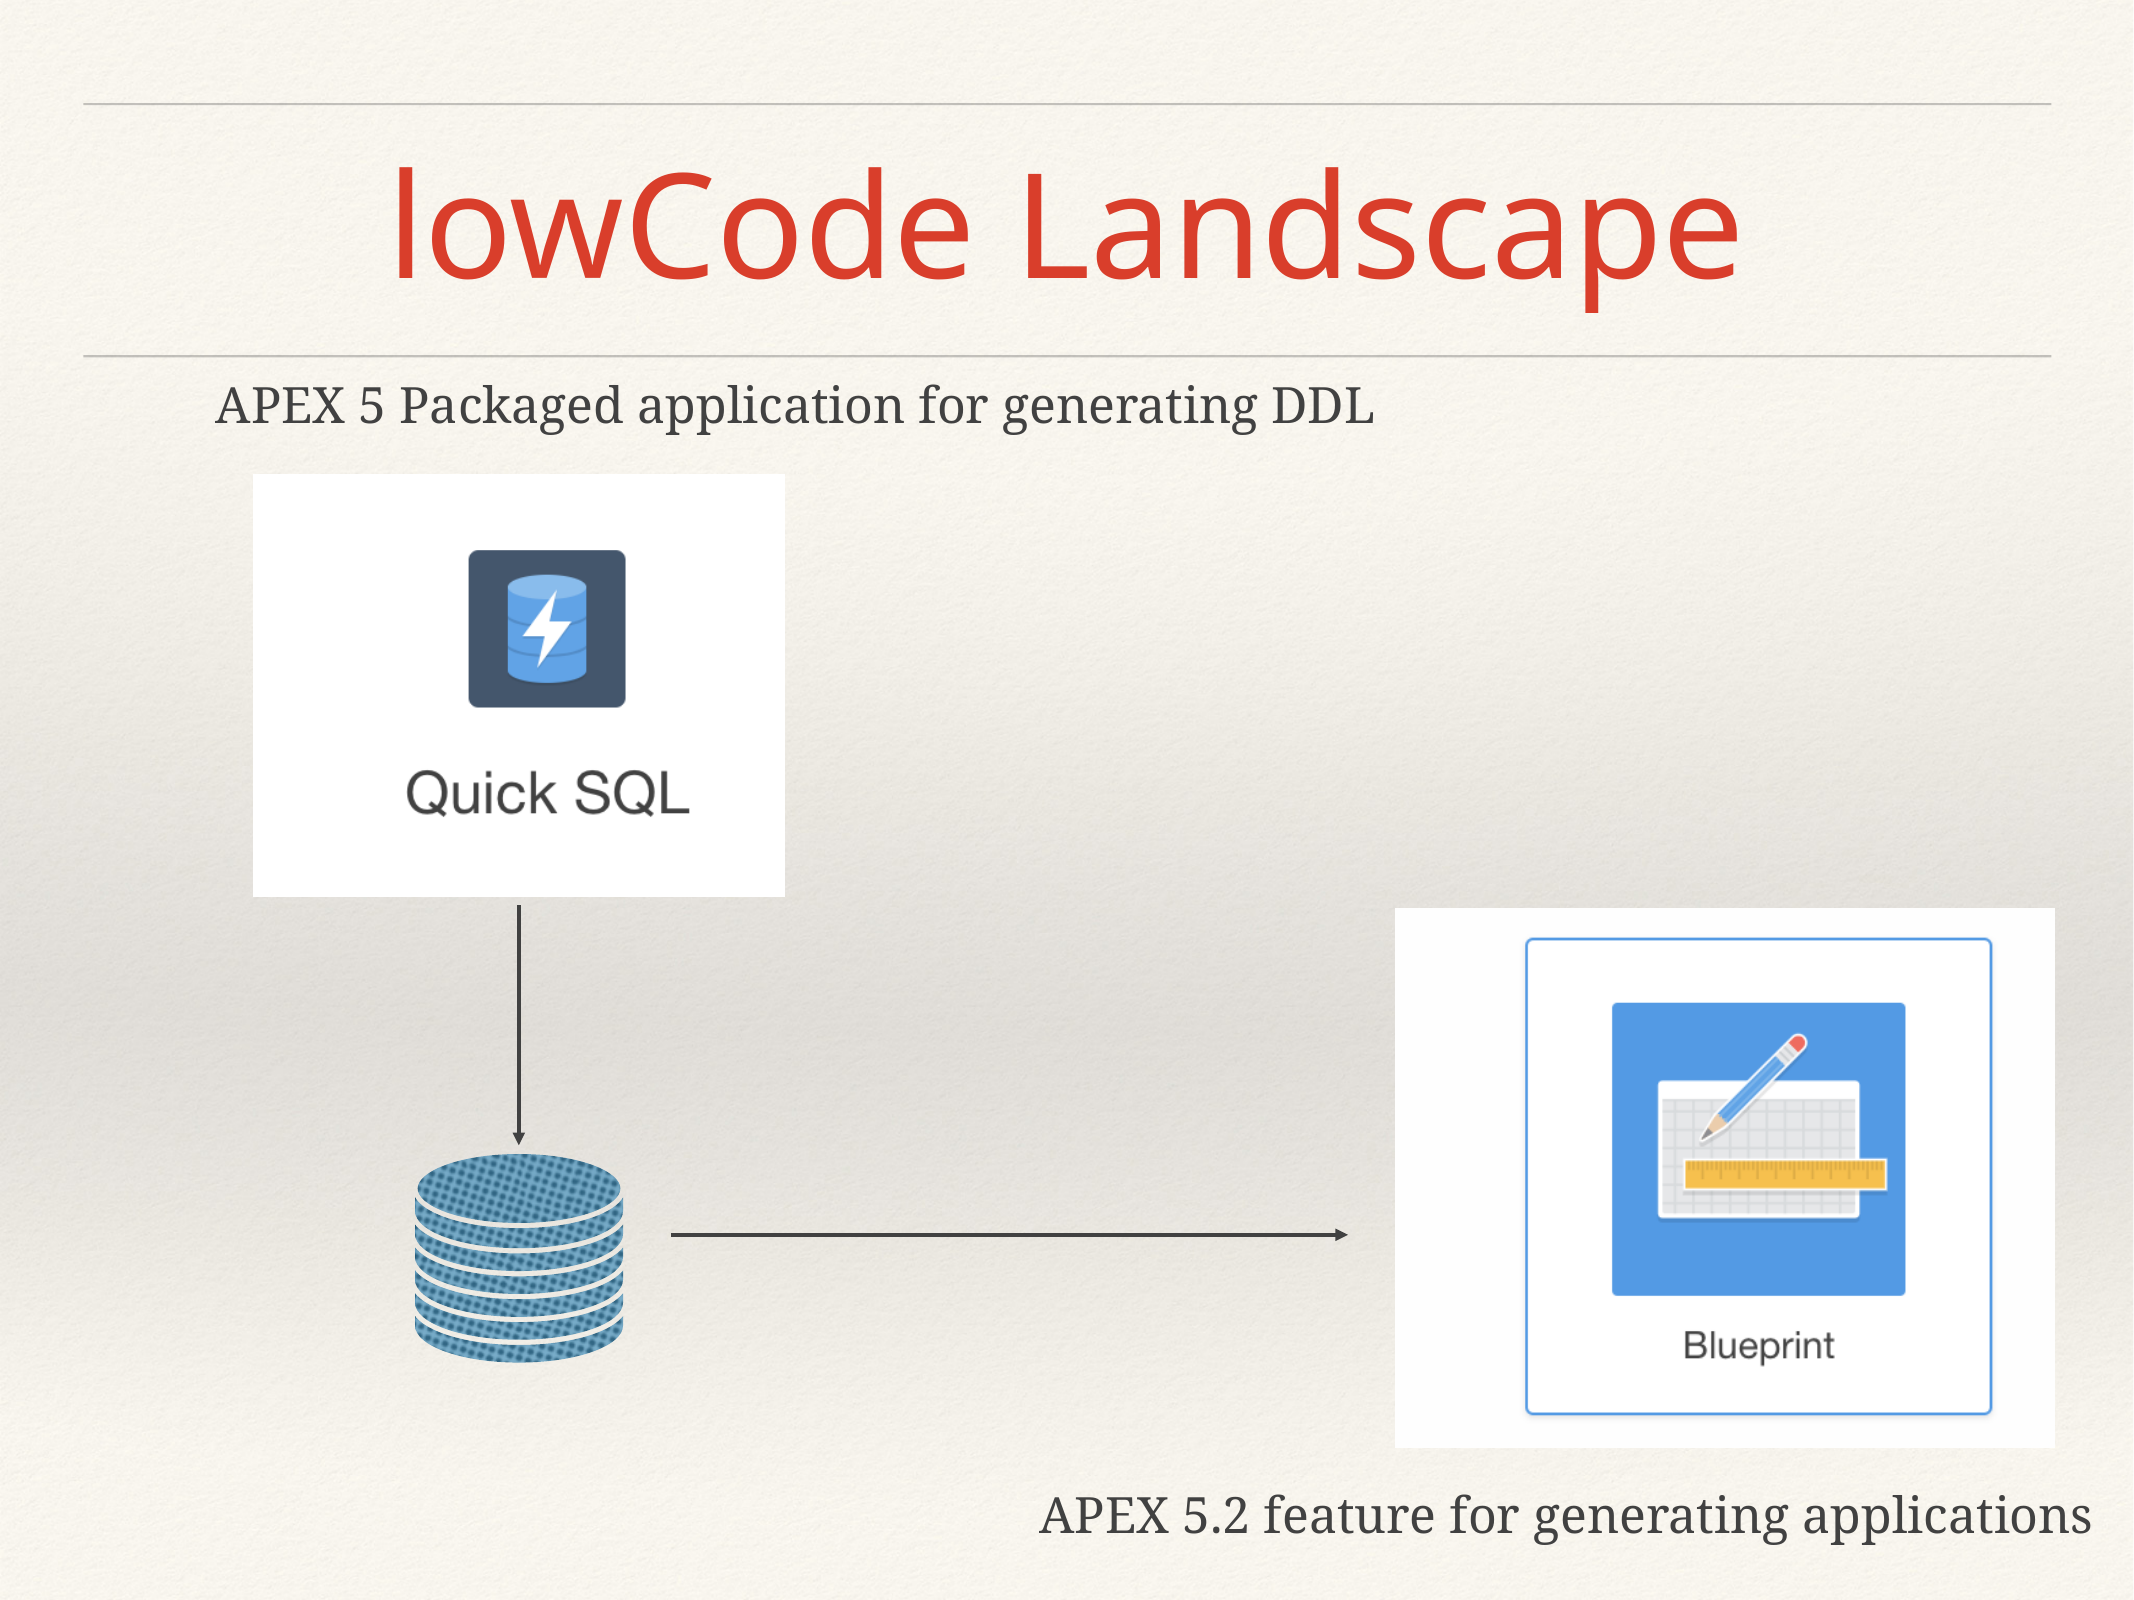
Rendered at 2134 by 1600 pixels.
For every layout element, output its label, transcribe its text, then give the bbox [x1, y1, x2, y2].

text_box [415, 1197, 624, 1249]
text_box [415, 1247, 624, 1294]
text_box [415, 1270, 624, 1317]
text_box [415, 1293, 624, 1340]
text_box [415, 1316, 624, 1363]
text_box APEX 5 Packaged application for generating DDL [207, 364, 1385, 442]
text_box [415, 1224, 624, 1272]
text_box [671, 1228, 1348, 1241]
text_box [512, 905, 526, 1146]
picture [0, 0, 2134, 1600]
title lowCode Landscape [82, 130, 2051, 332]
text_box APEX 5.2 feature for generating applications [1031, 1475, 2103, 1552]
text_box [417, 1153, 621, 1223]
